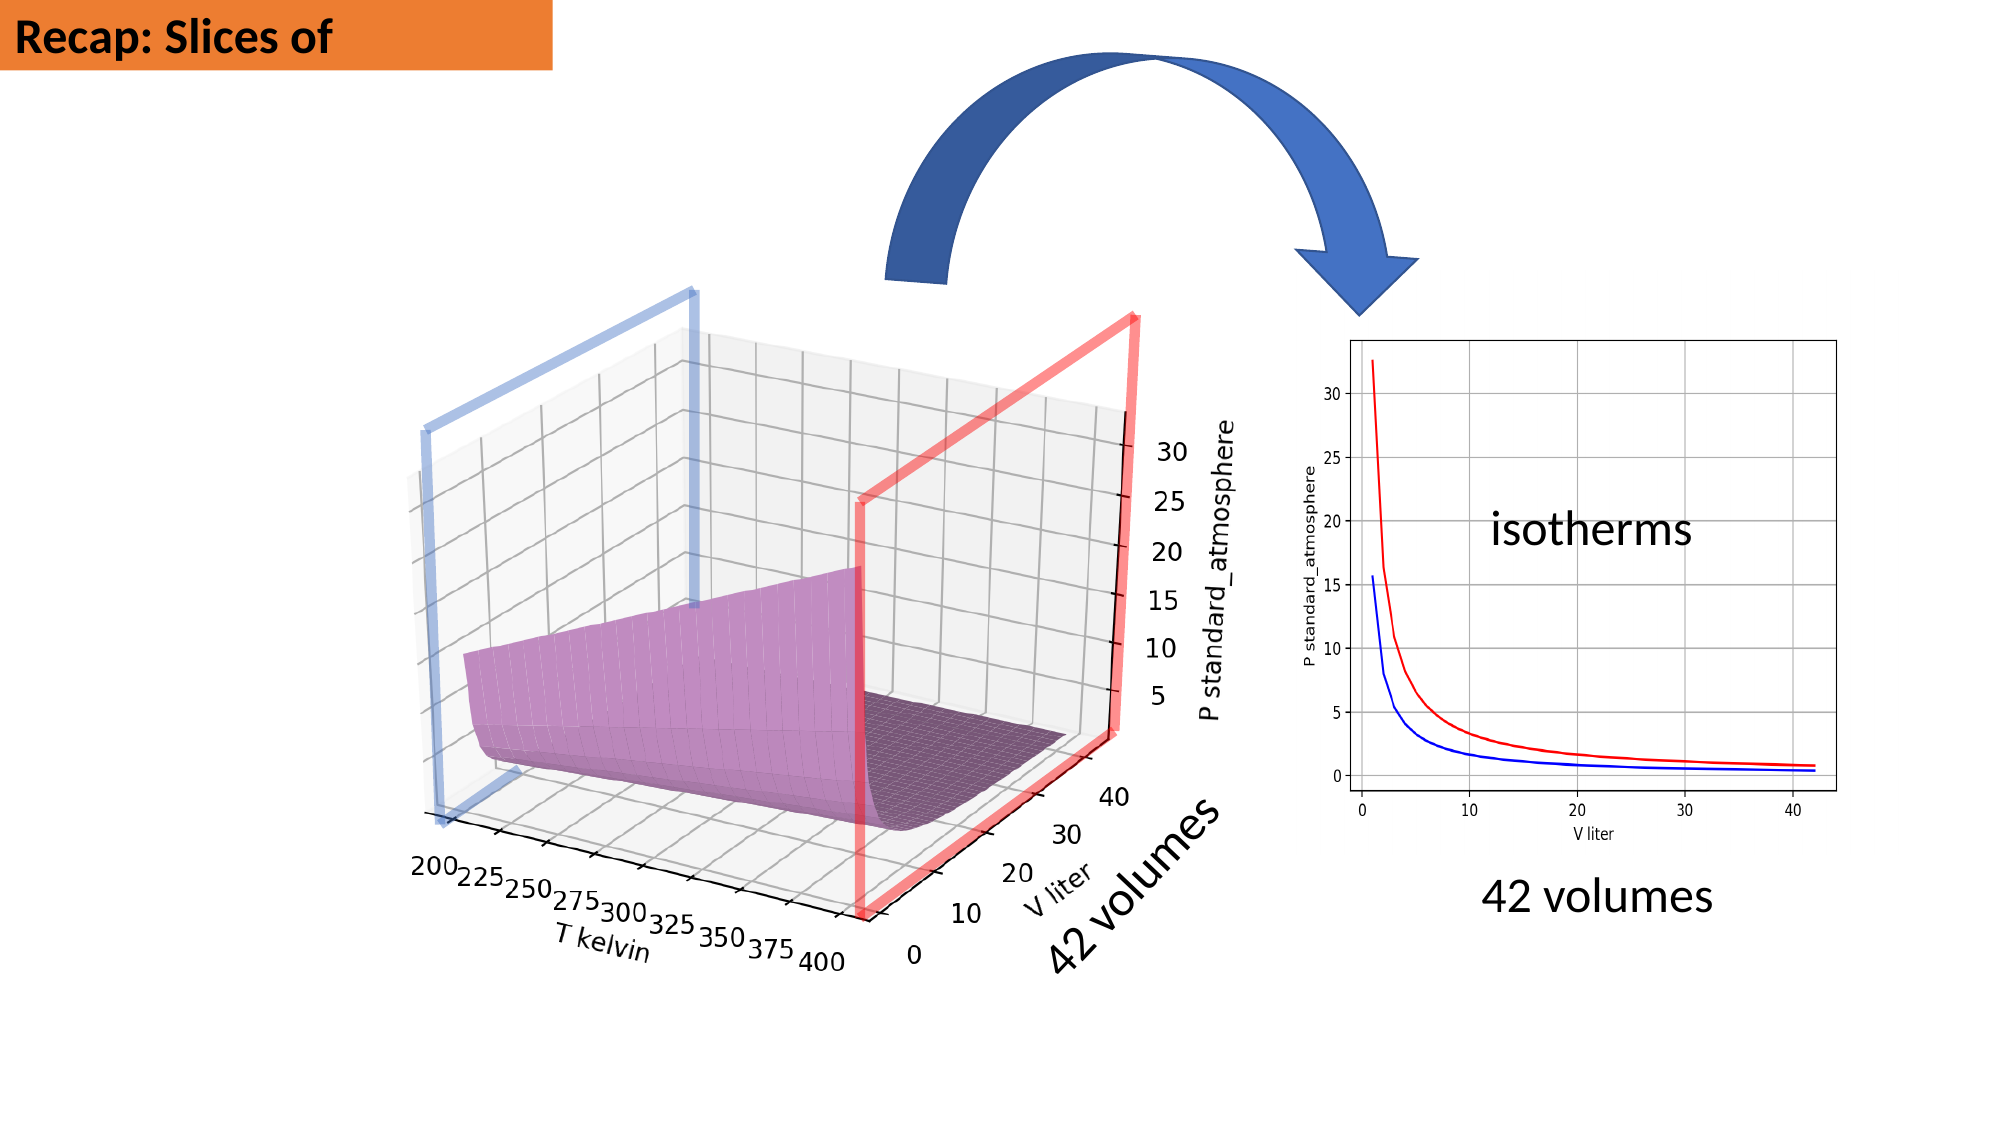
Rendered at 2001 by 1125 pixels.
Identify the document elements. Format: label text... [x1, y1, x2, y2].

text_box 42 volumes [1466, 855, 1791, 930]
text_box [1272, 270, 1899, 855]
text_box [913, 52, 1420, 270]
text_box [425, 289, 695, 825]
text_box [859, 314, 1136, 918]
picture [158, 178, 1332, 1059]
